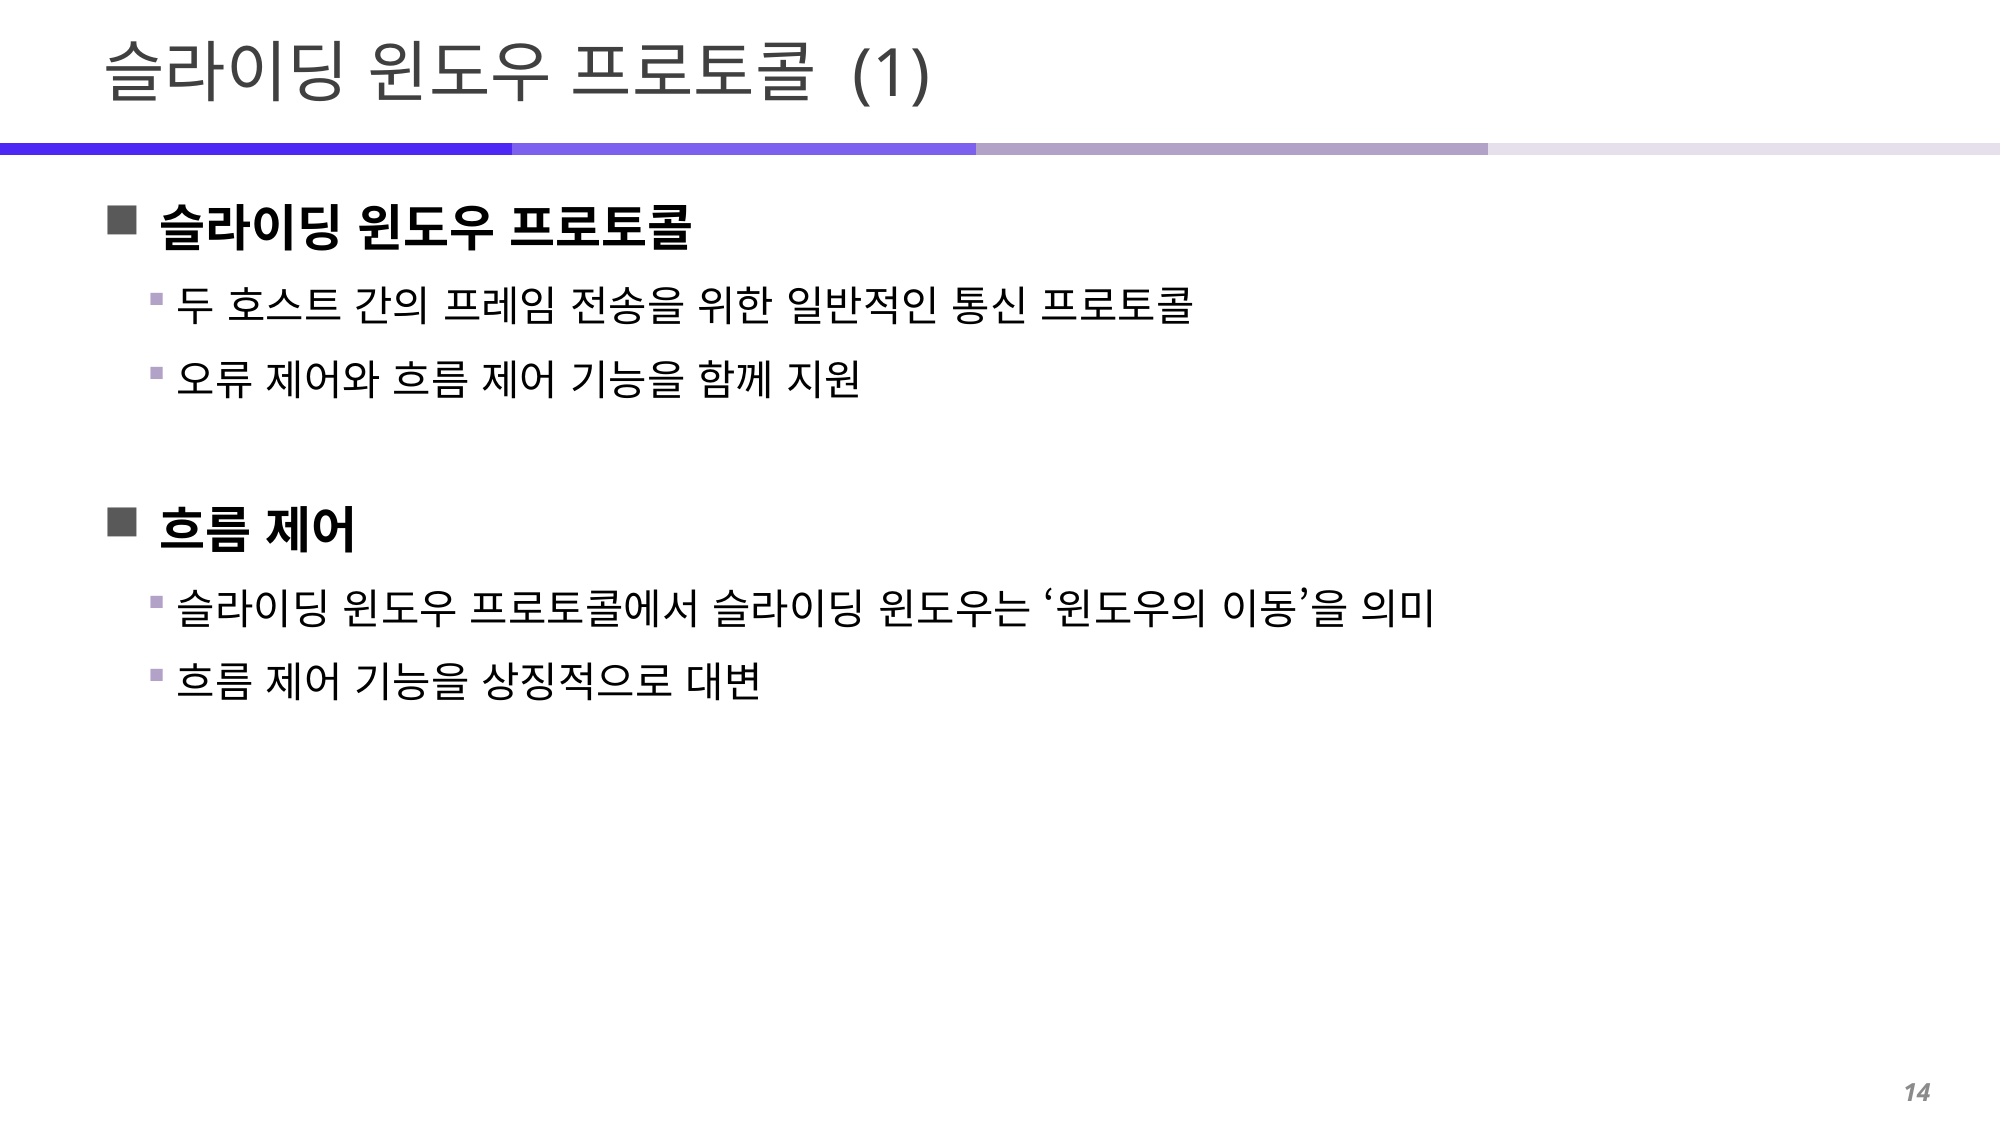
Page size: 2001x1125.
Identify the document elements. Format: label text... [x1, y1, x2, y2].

list 슬라이딩 윈도우 프로토콜 두 호스트 간의 프레임 전송을 위한 일반적인 통신 프로토콜 오류 제어와 흐름 제어 기능을 함께 지원 흐름 제어 슬라이딩 윈도우 프로토콜에서 슬라이딩 윈도우는 ‘윈도우의 이동’을 의미 흐름 제어 기능을 상징적으로 대변 [88, 176, 1920, 1083]
title 슬라이딩 윈도우 프로토콜 (1) [88, 18, 1920, 122]
